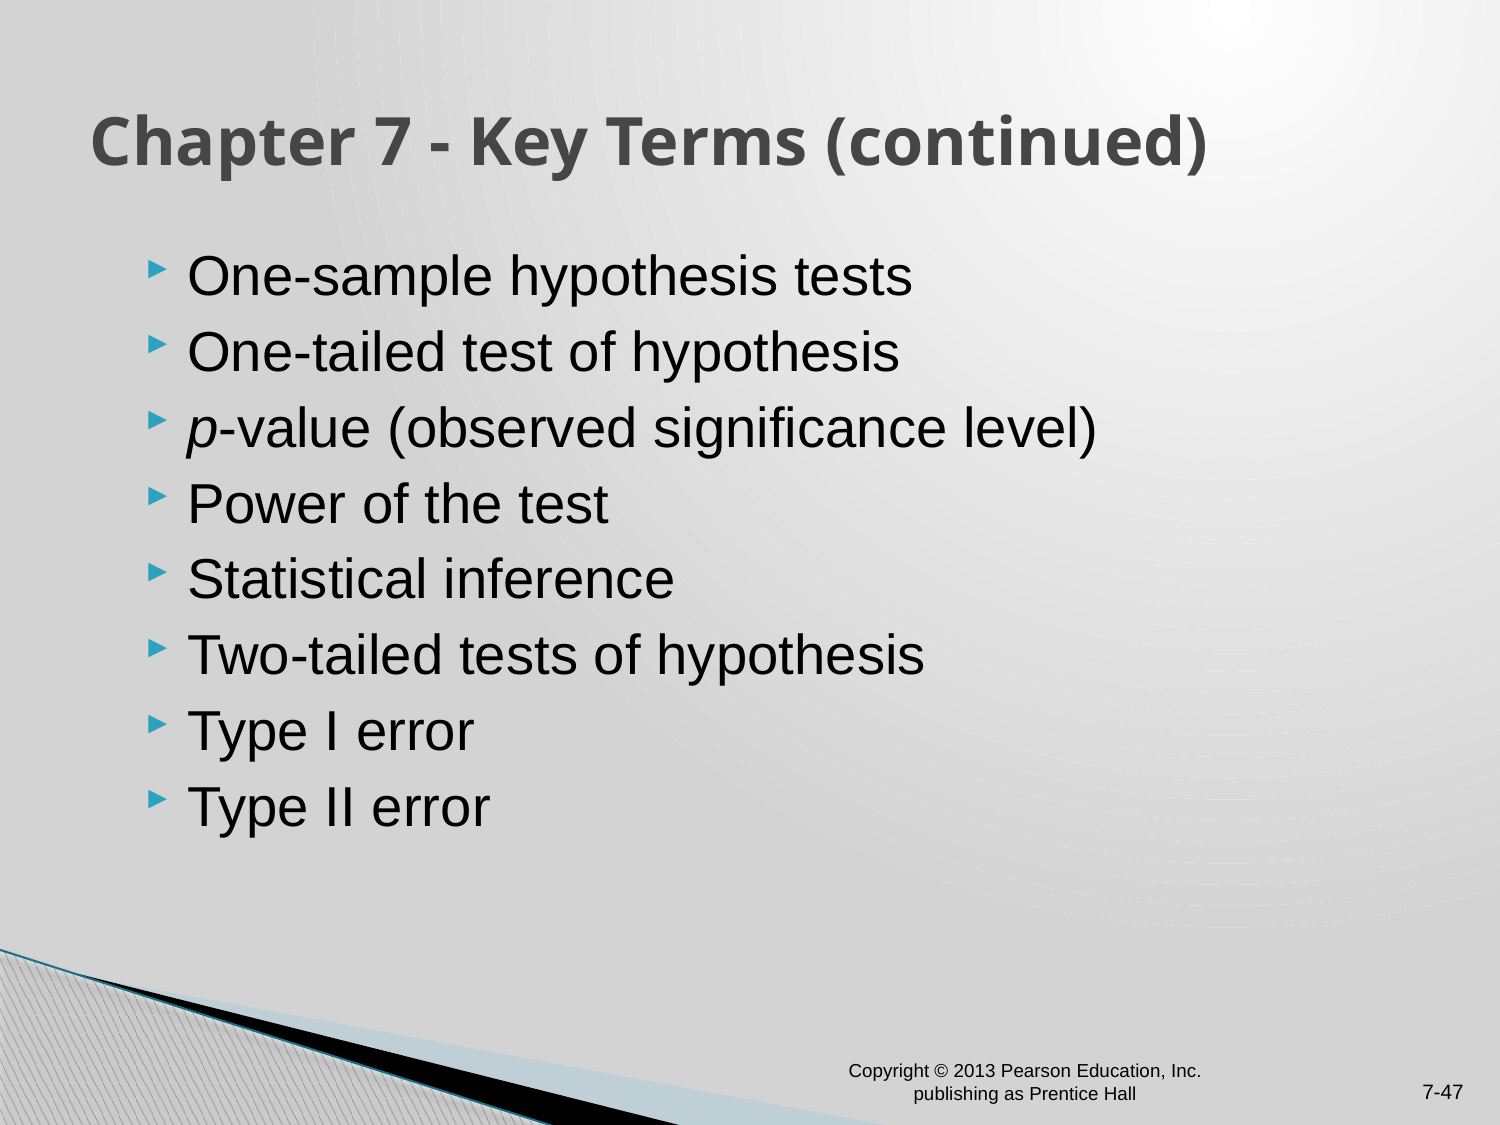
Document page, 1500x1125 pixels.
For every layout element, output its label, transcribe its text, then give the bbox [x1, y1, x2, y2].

text_box One-sample hypothesis tests One-tailed test of hypothesis p-value (observed significance level) Power of the test Statistical inference Two-tailed tests of hypothesis Type I error Type II error [112, 231, 1475, 975]
slide_number 7-47 [1362, 1051, 1479, 1112]
title Chapter 7 - Key Terms (continued) [75, 45, 1425, 233]
footer Copyright © 2013 Pearson Education, Inc. publishing as Prentice Hall [812, 1051, 1238, 1112]
